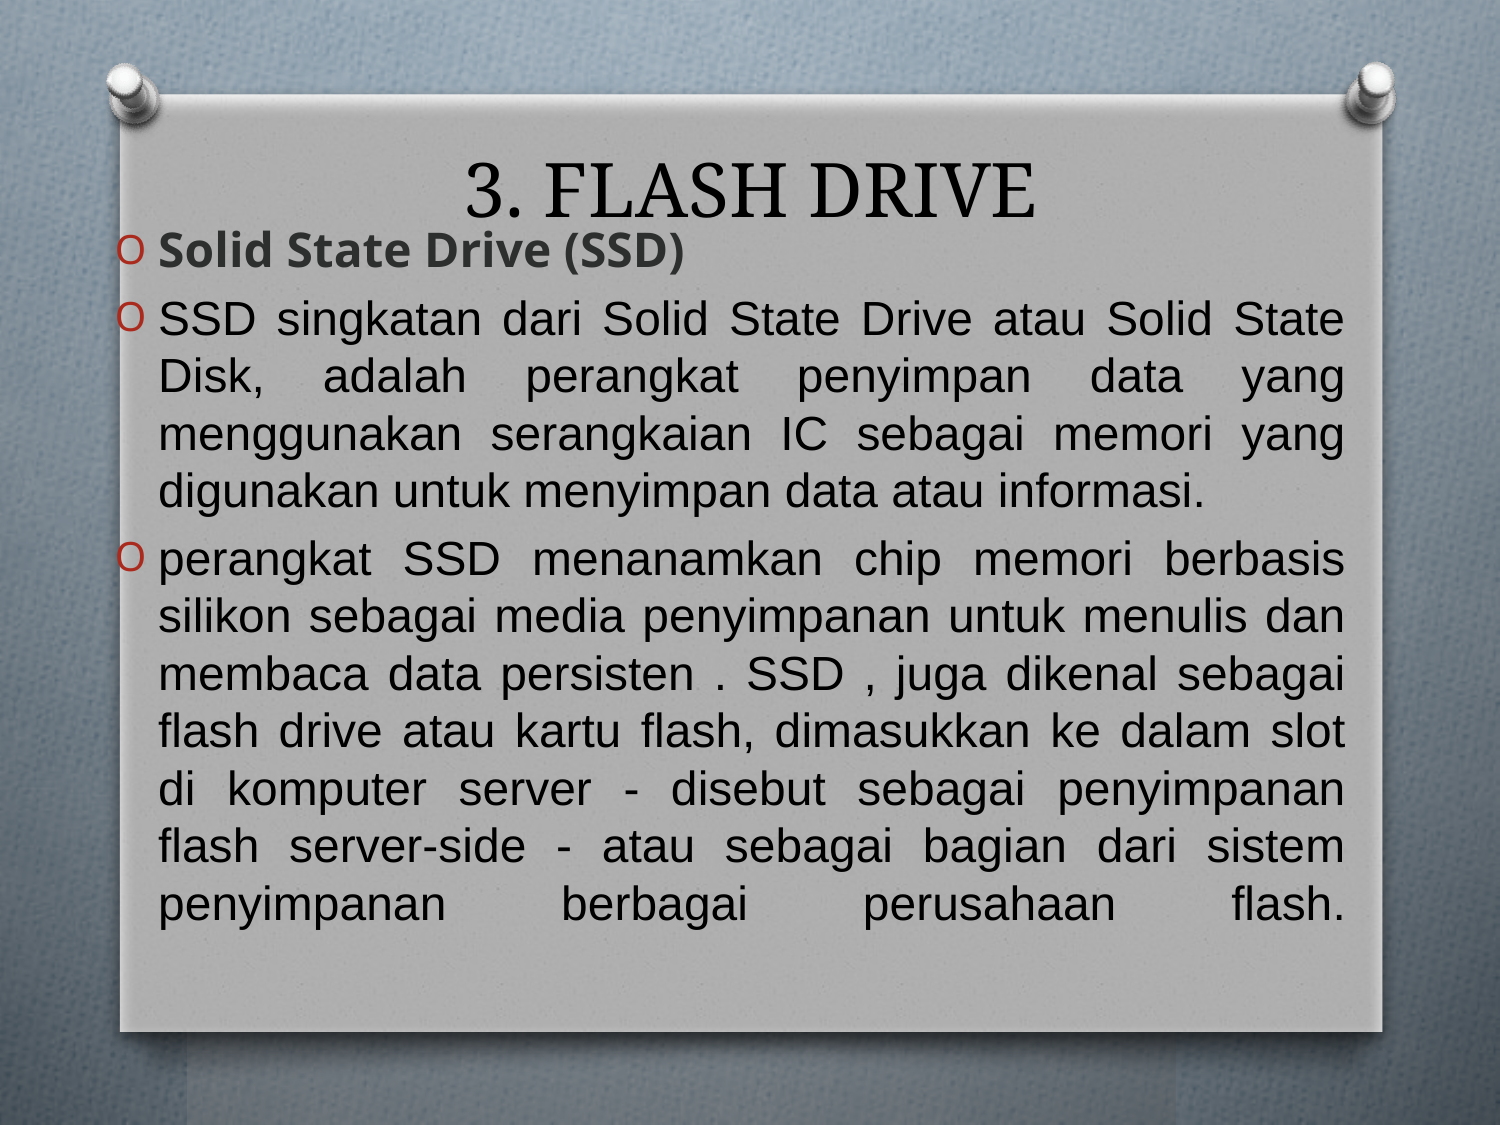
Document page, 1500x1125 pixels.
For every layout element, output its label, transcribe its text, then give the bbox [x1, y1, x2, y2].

picture [75, 29, 198, 153]
list Solid State Drive (SSD) SSD singkatan dari Solid State Drive atau Solid State Disk, adalah perangkat penyimpan data yang menggunakan serangkaian IC sebagai memori yang digunakan untuk menyimpan data atau informasi. perangkat SSD menanamkan chip memori berbasis silikon sebagai media penyimpanan untuk menulis dan membaca data persisten . SSD , juga dikenal sebagai flash drive atau kartu flash, dimasukkan ke dalam slot di komputer server - disebut sebagai penyimpanan flash server-side - atau sebagai bagian dari sistem penyimpanan berbagai perusahaan flash. [99, 212, 1363, 1000]
picture [1317, 35, 1439, 156]
title 3. FLASH DRIVE [179, 134, 1323, 212]
